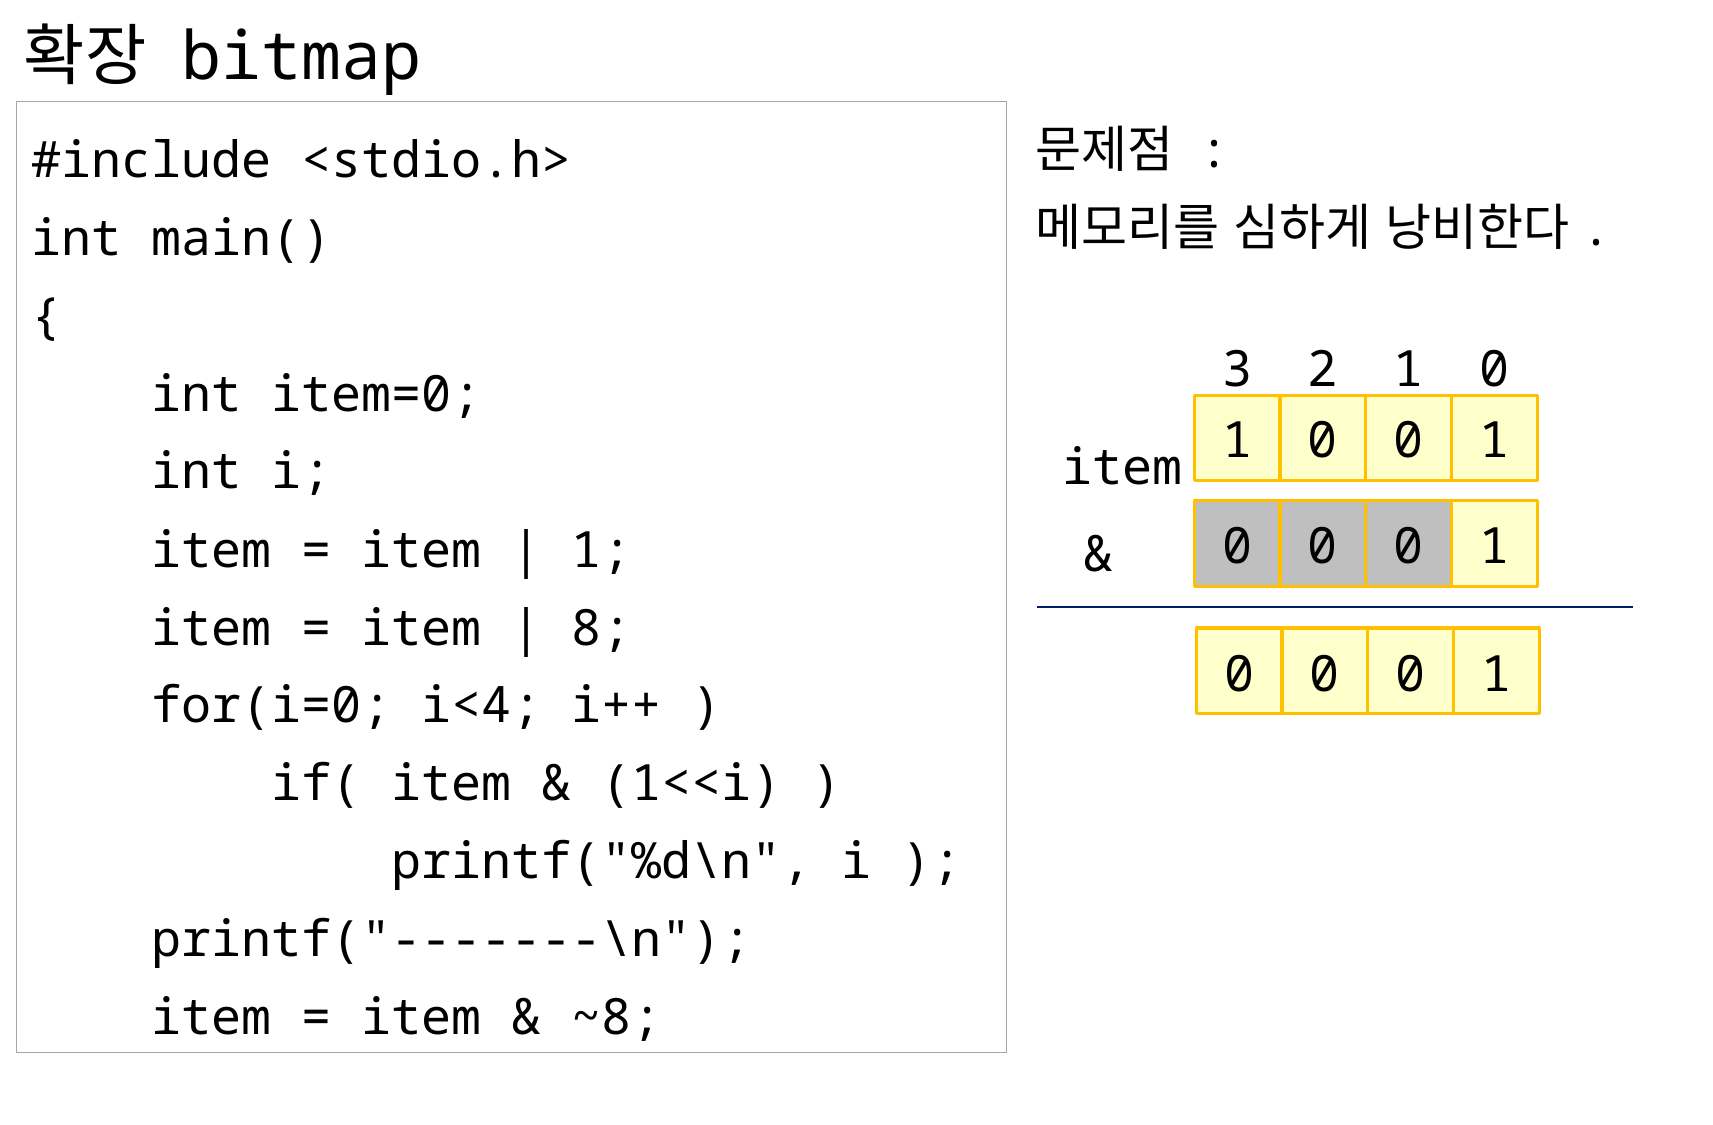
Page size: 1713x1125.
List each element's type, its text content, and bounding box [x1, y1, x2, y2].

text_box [1036, 323, 1634, 715]
text_box #include <stdio.h> int main() { int item=0; int i; item = item | 1; item = item | 8; for(i=0; i<4; i++ ) if( item & (1<<i) ) printf("%d\n", i ); printf("-------\n"); item = item & ~8; [16, 101, 1007, 1053]
text_box 문제점 : 메모리를 심하게 낭비한다. [1020, 92, 1627, 342]
text_box 확장 bitmap [8, 0, 477, 101]
